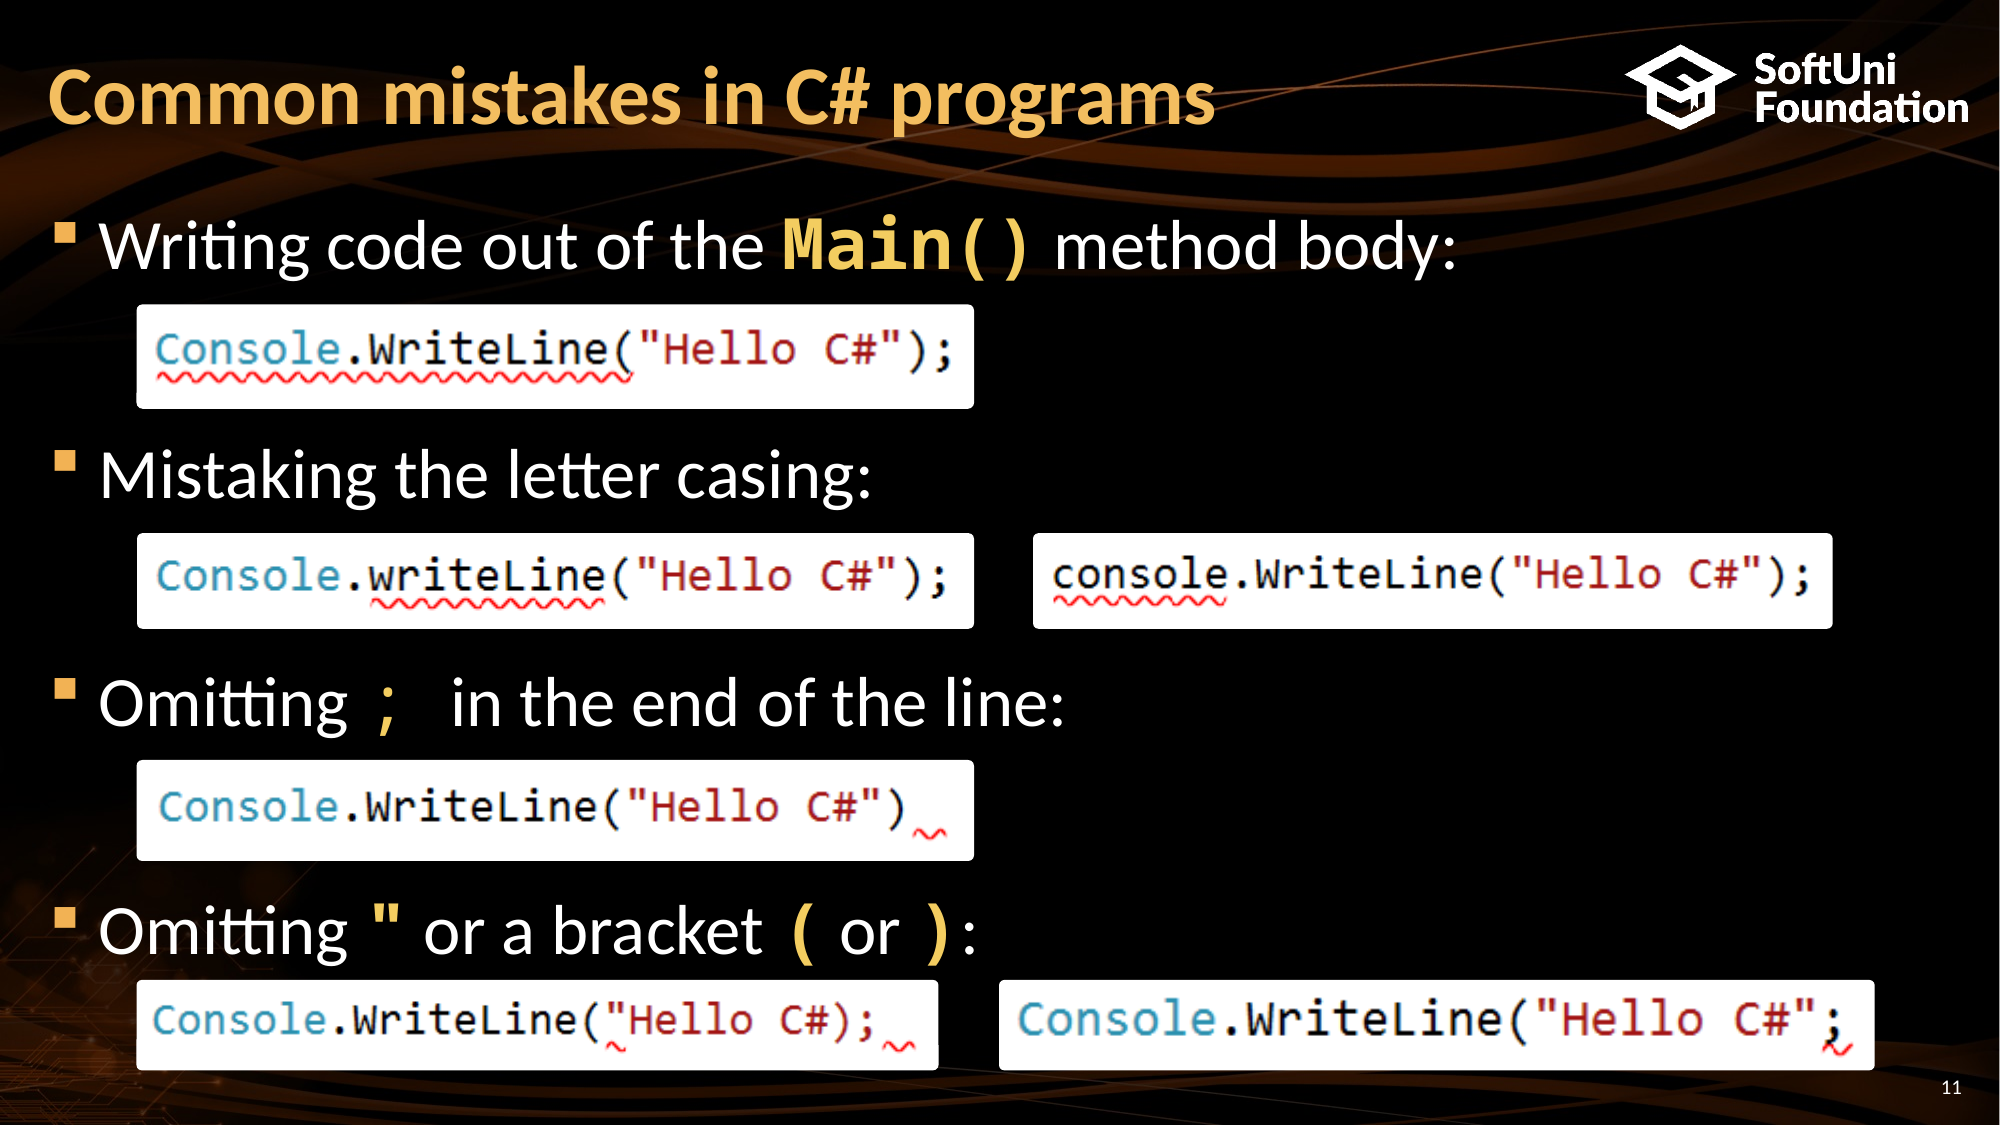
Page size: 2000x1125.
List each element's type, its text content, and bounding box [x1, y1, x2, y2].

title Common mistakes in C# programs [30, 6, 1602, 189]
picture [0, 0, 2000, 1125]
list Writing code out of the Main() method body: Mistaking the letter casing: Omitting ; in the end of the line: Omitting " or a bracket ( or ): [31, 188, 1968, 1103]
